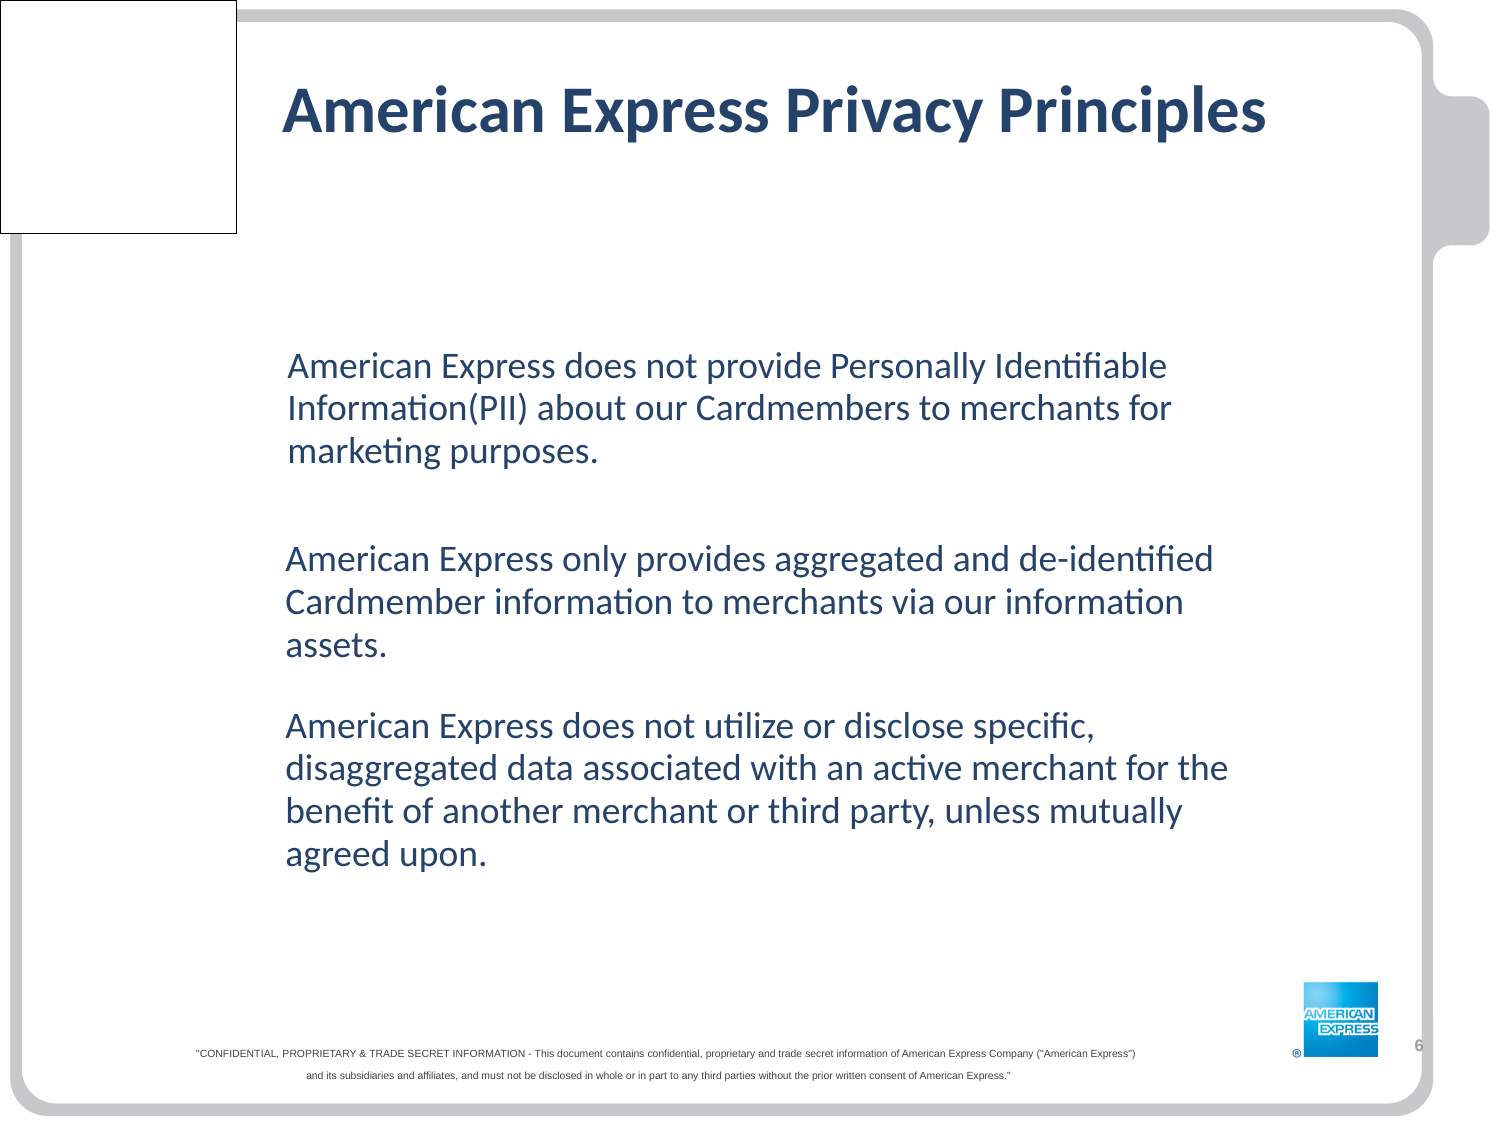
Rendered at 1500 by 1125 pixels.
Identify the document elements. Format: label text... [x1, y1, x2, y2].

text_box American Express Privacy Principles [237, 84, 849, 135]
text_box and its subsidiaries and affiliates, and must not be disclosed in whole or in part to any third parties without the prior written consent of American Express." [306, 1069, 1165, 1083]
text_box [102, 1027, 1357, 1048]
text_box American Express does not utilize or disclose specific, disaggregated data associated with an active merchant for the benefit of another merchant or third party, unless mutually agreed upon. [285, 703, 1243, 825]
text_box American Express only provides aggregated and de-identified Cardmember information to merchants via our information assets. [285, 537, 1243, 619]
text_box American Express does not provide Personally Identifiable Information(PII) about our Cardmembers to merchants for marketing purposes. [287, 343, 1245, 425]
picture [0, 0, 1500, 1125]
text_box "CONFIDENTIAL, PROPRIETARY & TRADE SECRET INFORMATION - This document contains confidential, proprietary and trade secret information of American Express Company ("American Express") [196, 1048, 1304, 1061]
